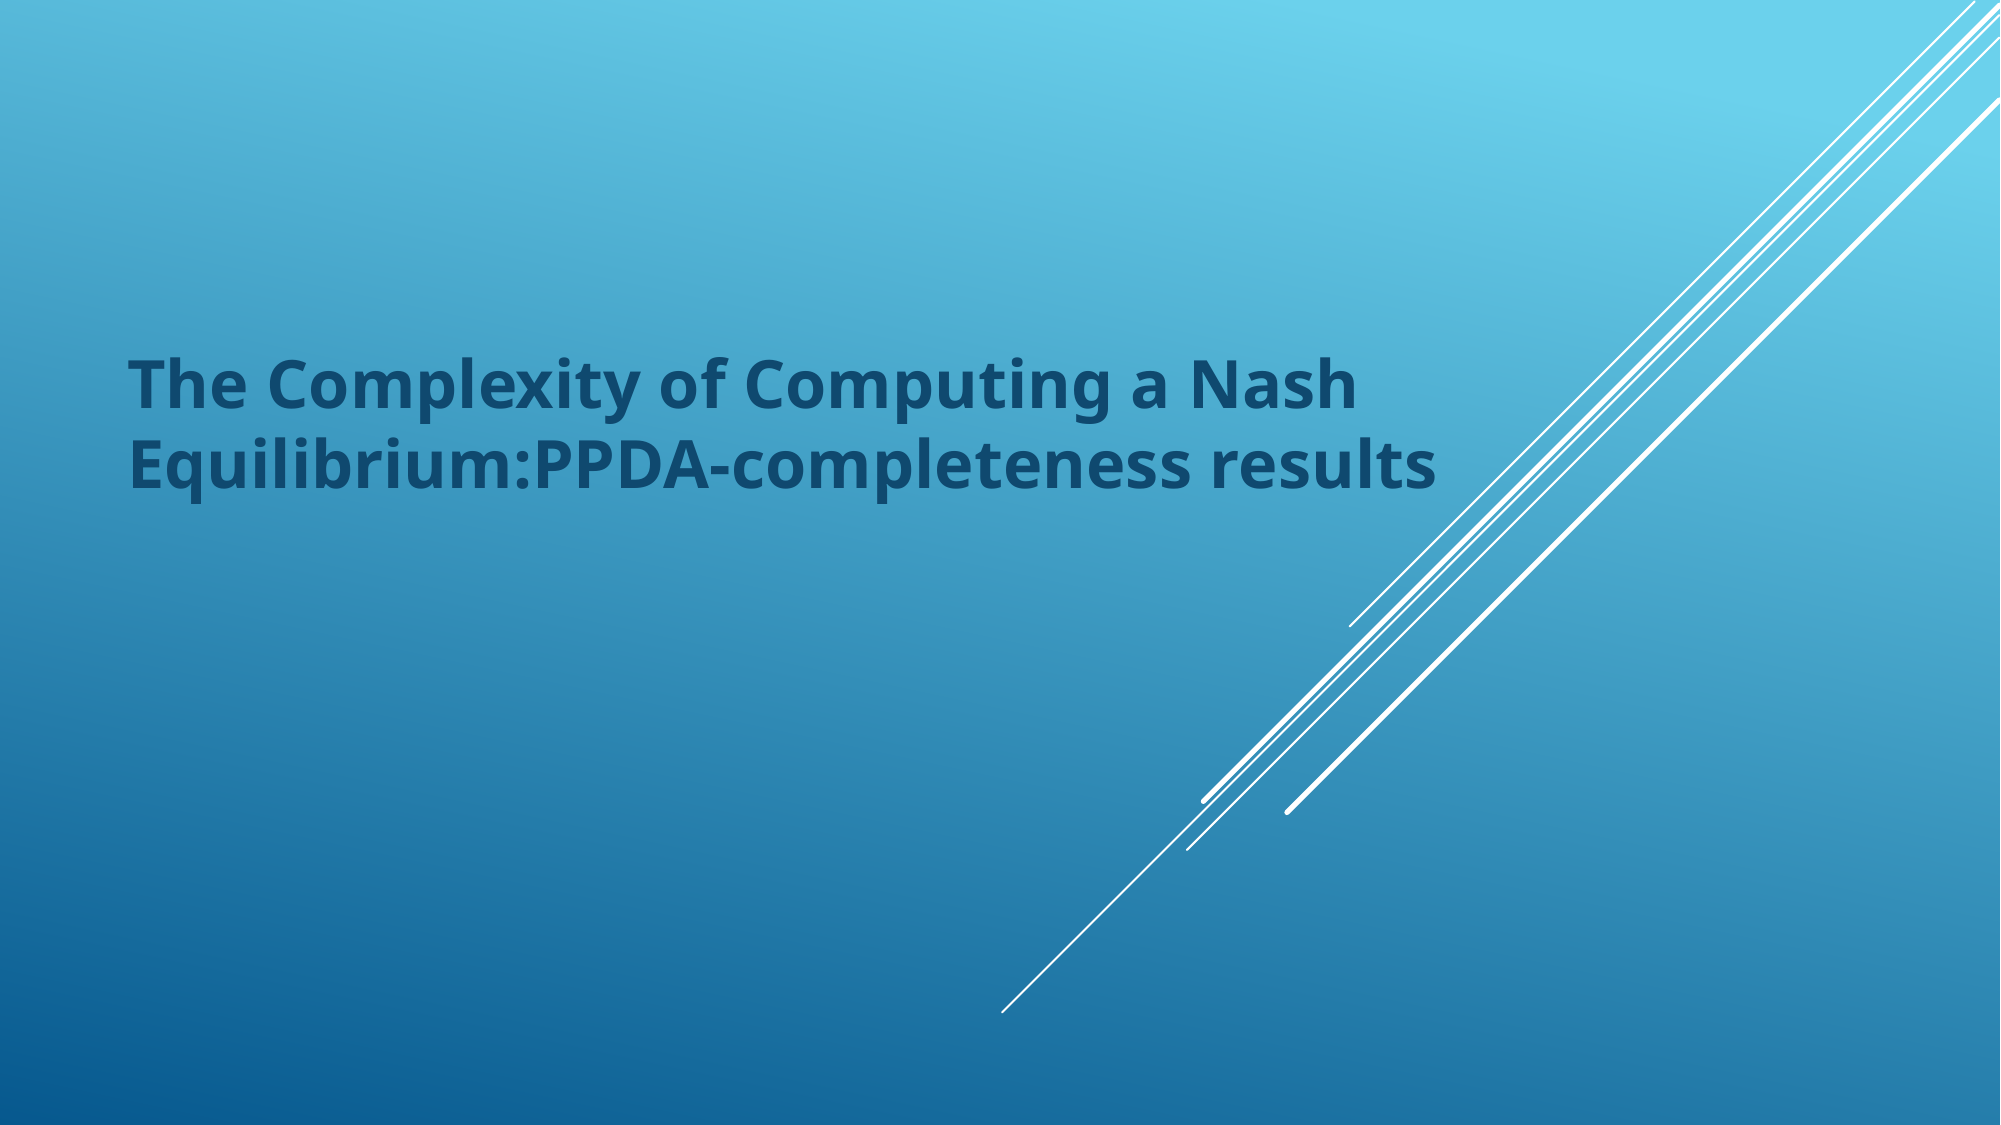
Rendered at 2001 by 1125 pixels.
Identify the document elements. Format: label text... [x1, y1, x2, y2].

subtitle The Complexity of Computing a Nash Equilibrium:PPDA-completeness results [112, 334, 1552, 950]
